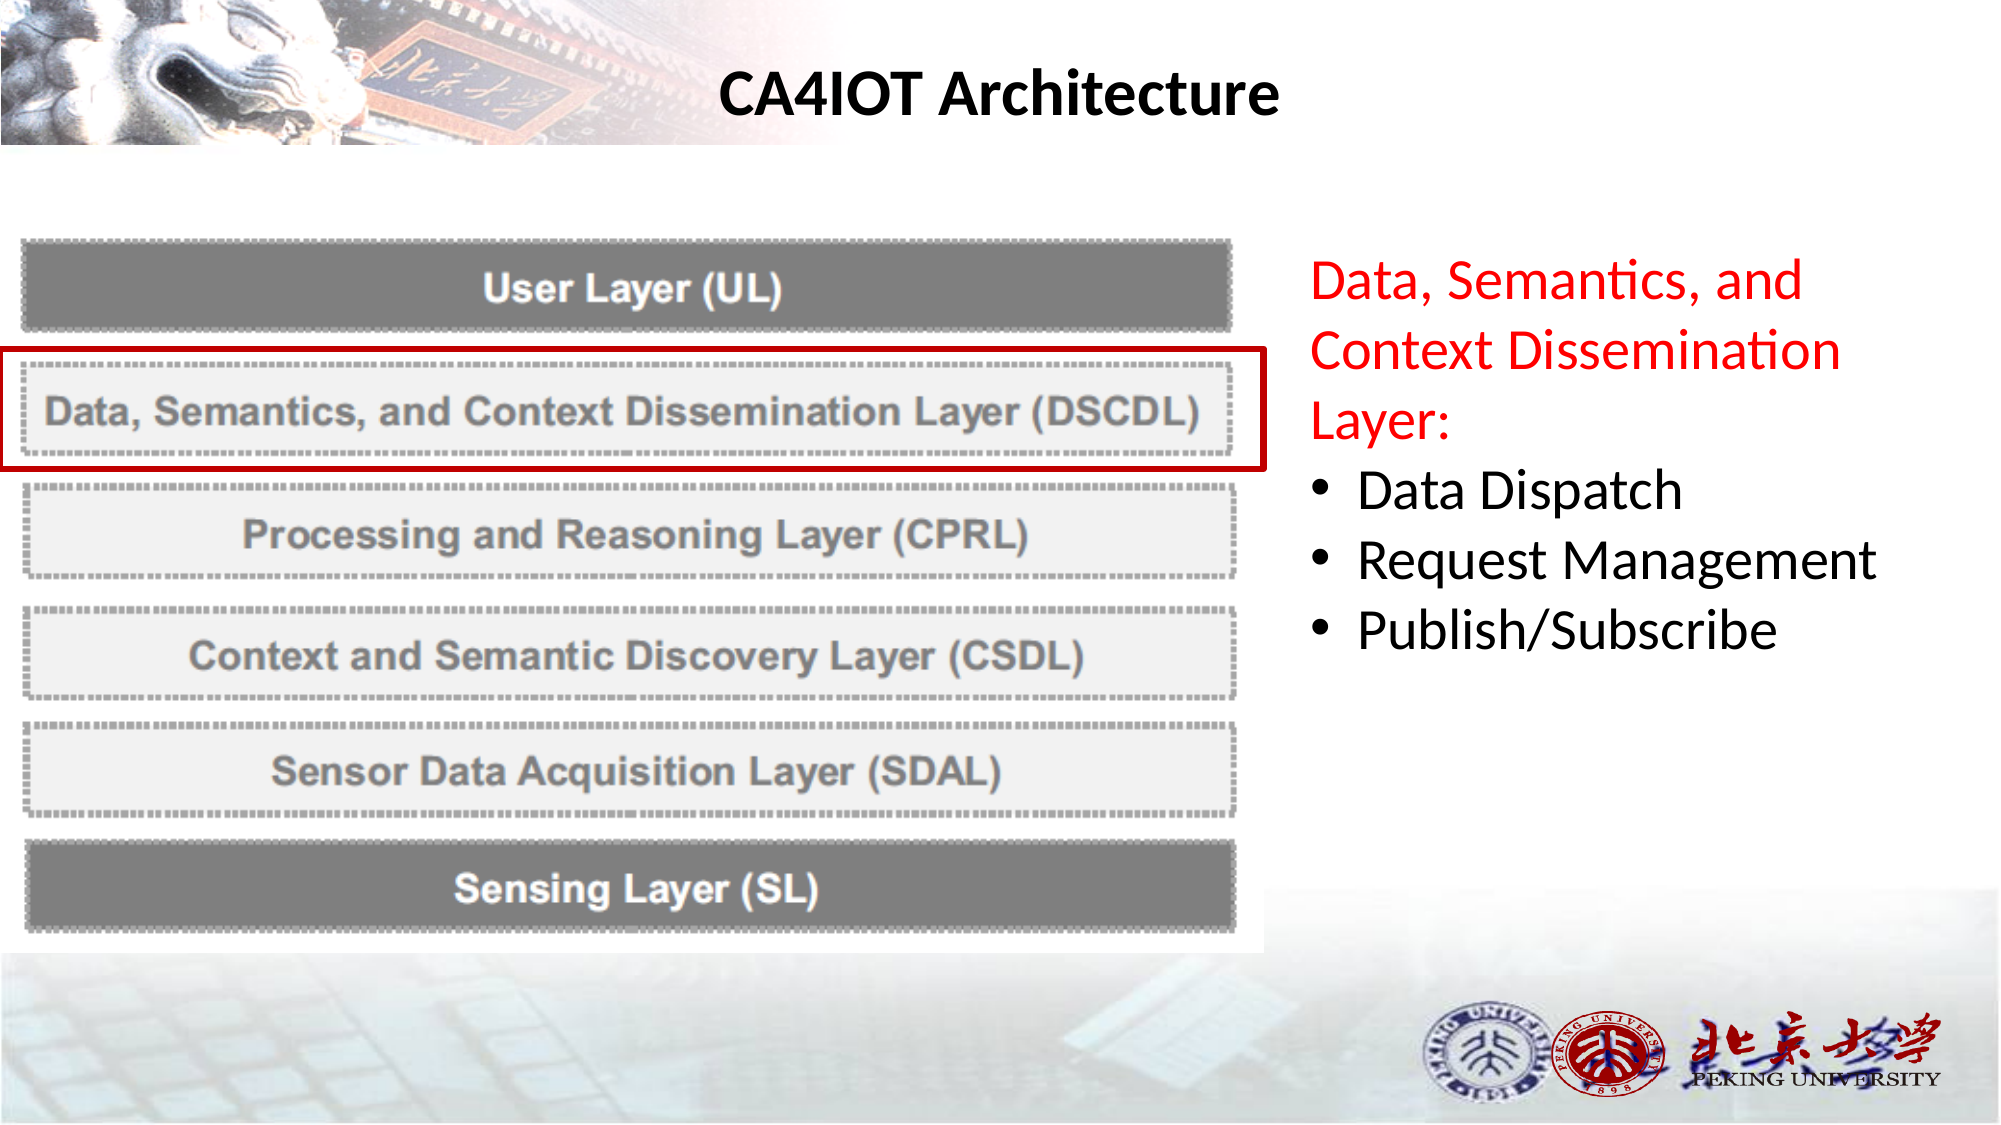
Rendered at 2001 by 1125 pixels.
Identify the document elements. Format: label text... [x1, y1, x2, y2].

picture [0, 0, 2001, 1125]
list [0, 212, 1264, 954]
title CA4IOT Architecture [99, 0, 1900, 183]
text_box Data, Semantics, and Context Dissemination Layer: Data Dispatch Request Management Publish/Subscribe [1295, 234, 1959, 714]
